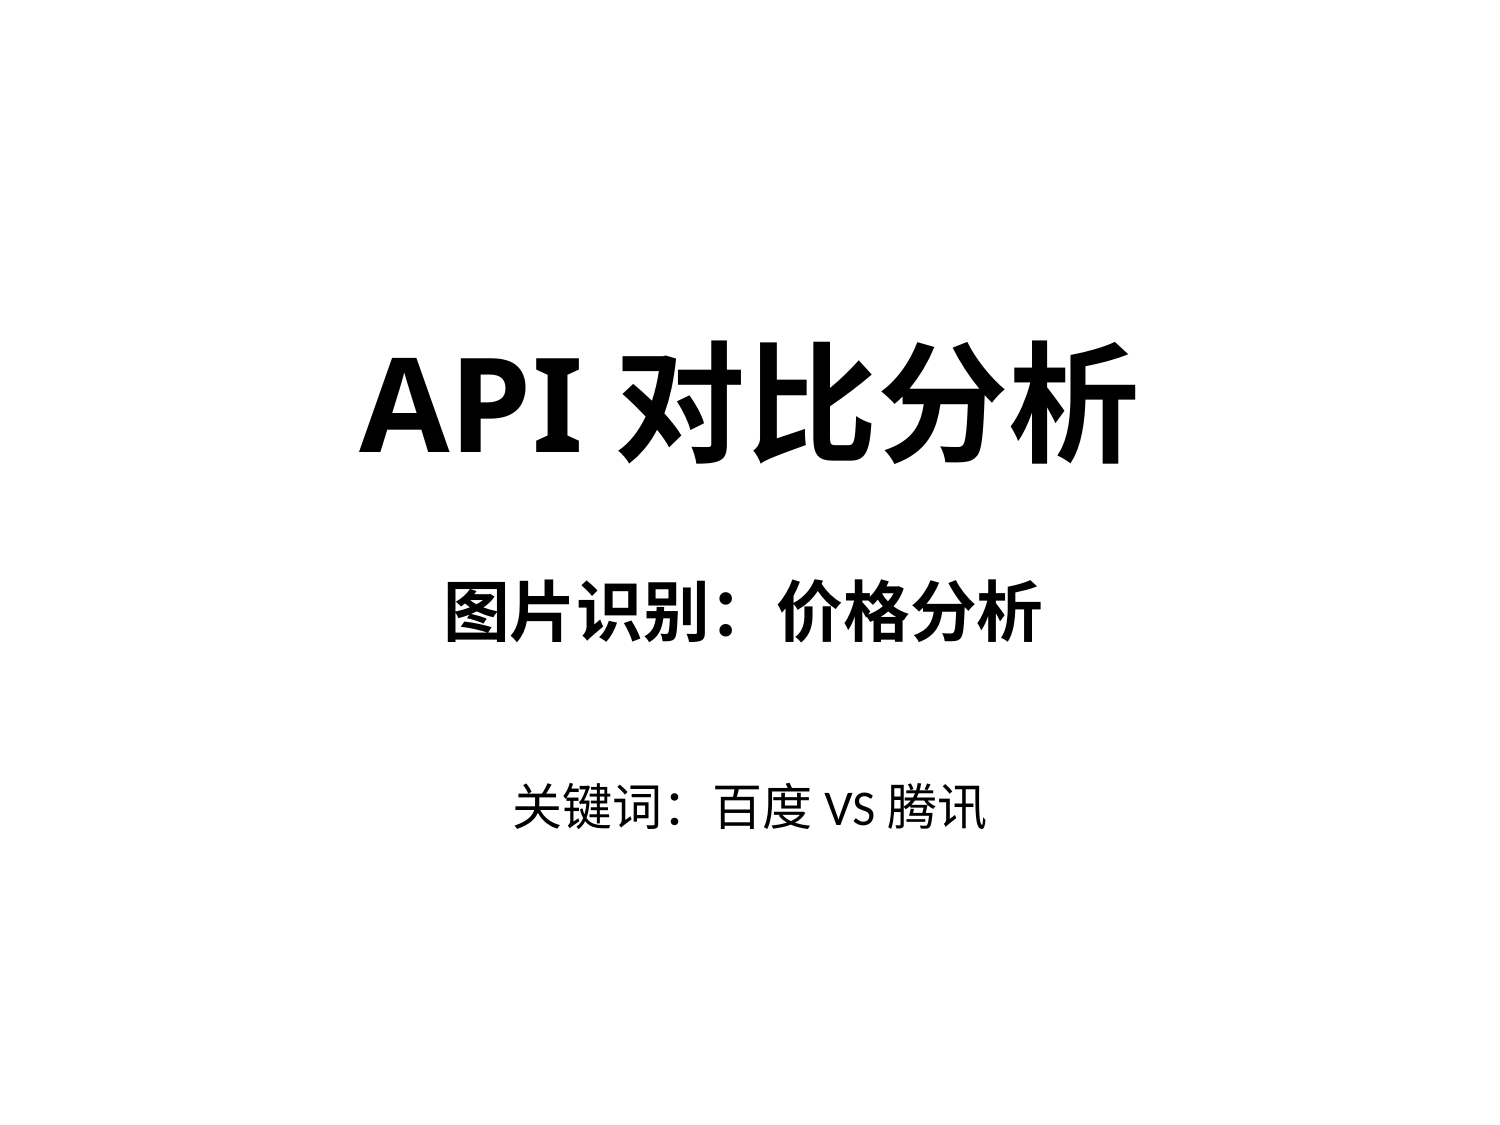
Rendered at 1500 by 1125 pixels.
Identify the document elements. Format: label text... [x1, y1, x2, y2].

subtitle 图片识别：价格分析 [218, 562, 1269, 669]
title API对比分析 [112, 278, 1388, 521]
text_box 关键词：百度VS腾讯 [253, 768, 1247, 843]
